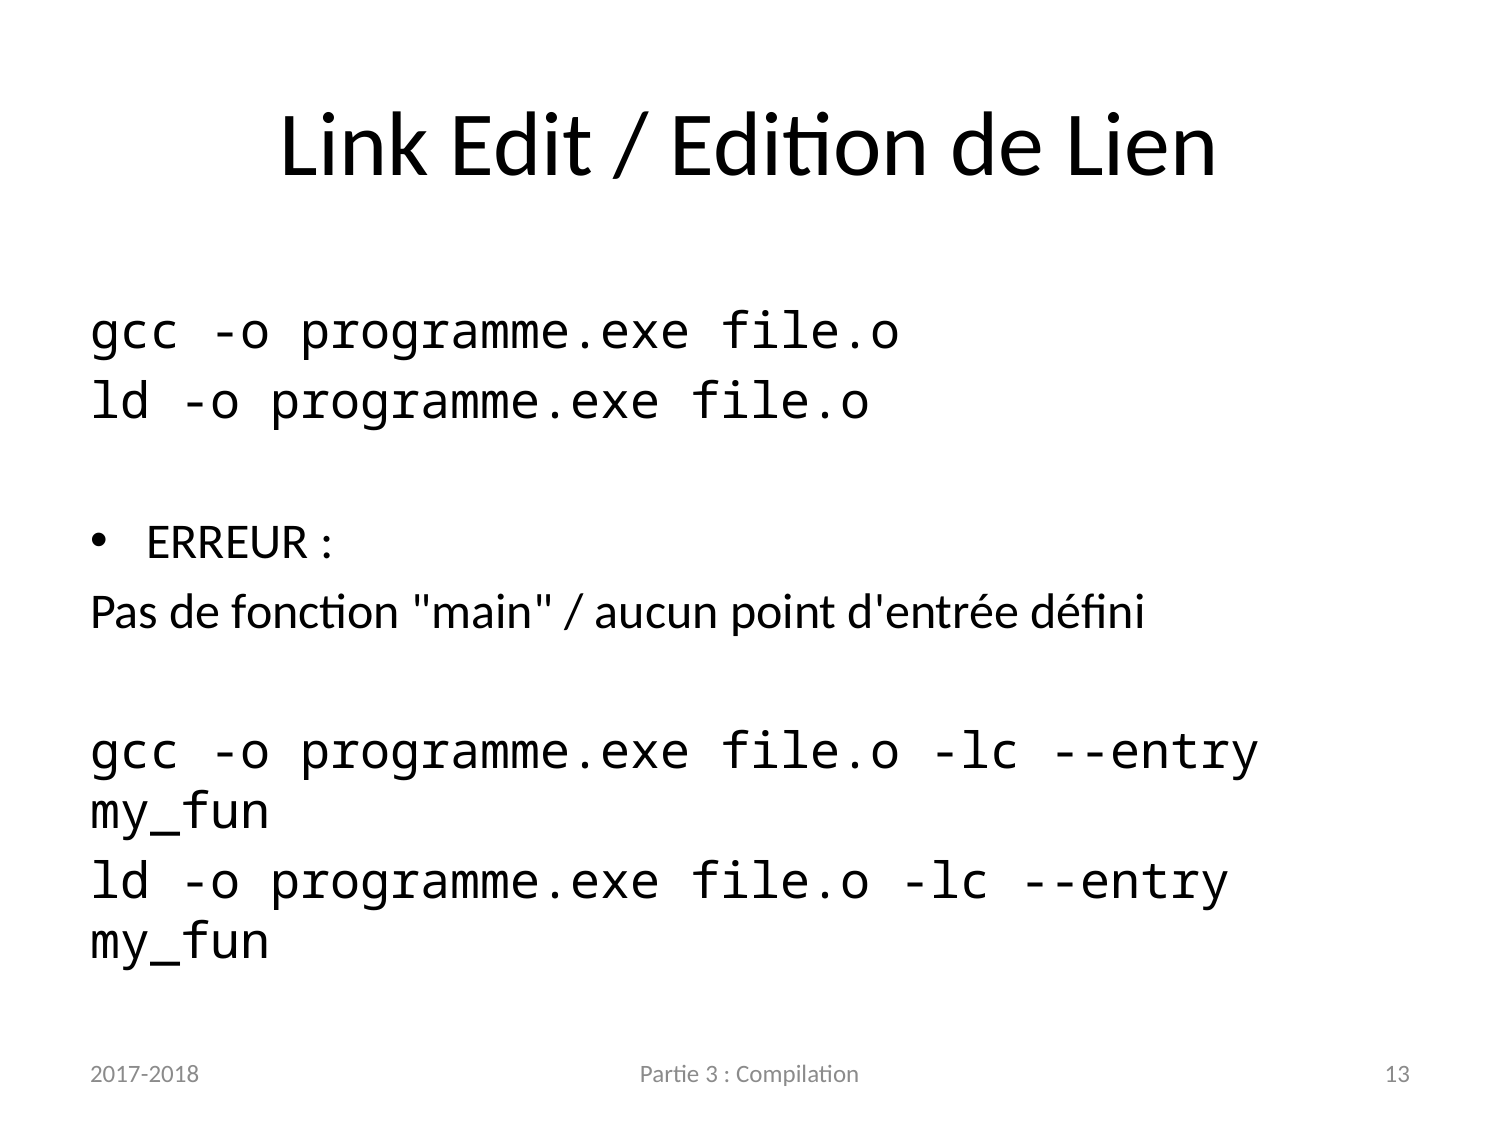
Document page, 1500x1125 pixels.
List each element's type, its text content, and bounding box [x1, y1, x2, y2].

title Link Edit / Edition de Lien [75, 45, 1425, 233]
list gcc -o programme.exe file.o ld -o programme.exe file.o ERREUR : Pas de fonction "main" / aucun point d'entrée défini gcc -o programme.exe file.o -lc --entry my_fun ld -o programme.exe file.o -lc --entry my_fun [75, 262, 1425, 1005]
slide_number 13 [1074, 1042, 1425, 1103]
slide_number 2017-2018 [75, 1042, 425, 1103]
footer Partie 3 : Compilation [512, 1042, 988, 1103]
